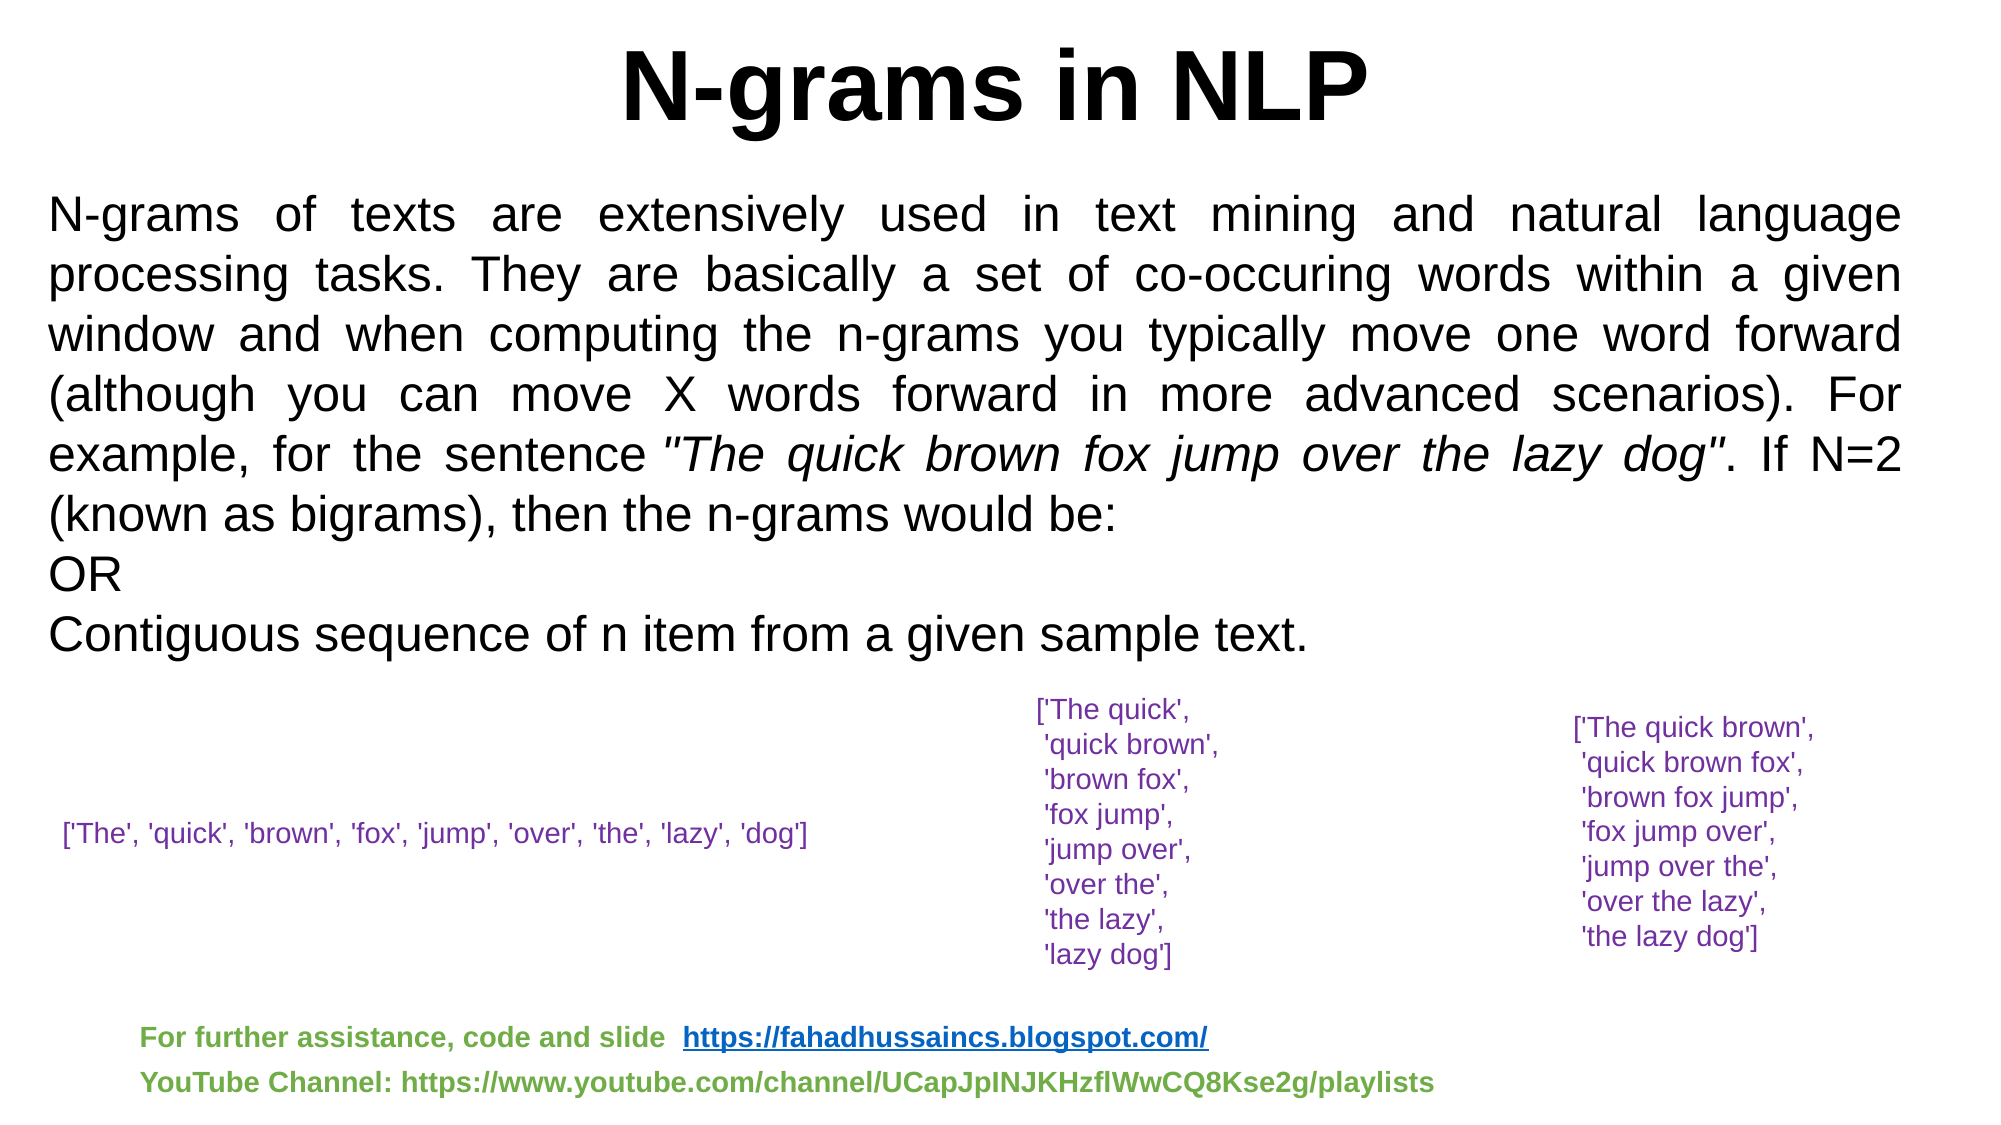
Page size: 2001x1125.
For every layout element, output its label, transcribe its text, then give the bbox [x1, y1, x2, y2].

text_box For further assistance, code and slide https://fahadhussaincs.blogspot.com/ YouTube Channel: https://www.youtube.com/channel/UCapJpINJKHzflWwCQ8Kse2g/playlists [124, 1020, 1918, 1105]
title N-grams in NLP [8, 39, 1983, 150]
text_box ['The', 'quick', 'brown', 'fox', 'jump', 'over', 'the', 'lazy', 'dog'] [47, 806, 825, 857]
text_box N-grams of texts are extensively used in text mining and natural language processing tasks. They are basically a set of co-occuring words within a given window and when computing the n-grams you typically move one word forward (although you can move X words forward in more advanced scenarios). For example, for the sentence "The quick brown fox jump over the lazy dog". If N=2 (known as bigrams), then the n-grams would be: OR Contiguous sequence of n item from a given sample text. [33, 173, 1918, 669]
text_box ['The quick', 'quick brown', 'brown fox', 'fox jump', 'jump over', 'over the', 'the lazy', 'lazy dog'] [1021, 682, 1249, 978]
text_box ['The quick brown', 'quick brown fox', 'brown fox jump', 'fox jump over', 'jump over the', 'over the lazy', 'the lazy dog'] [1558, 700, 1891, 960]
